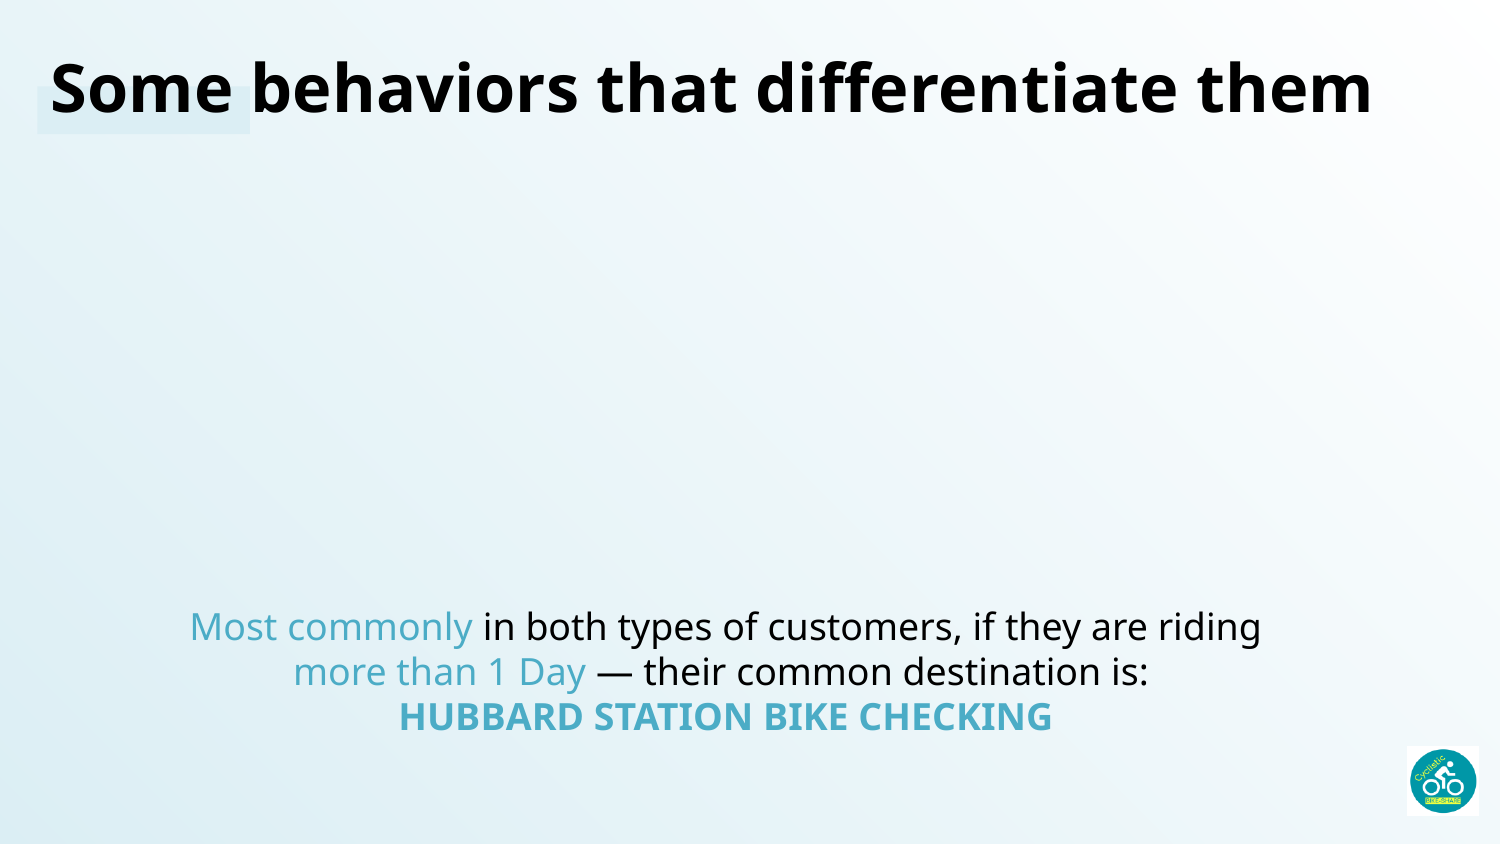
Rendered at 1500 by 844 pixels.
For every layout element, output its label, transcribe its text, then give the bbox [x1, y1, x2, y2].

text_box Most commonly in both types of customers, if they are riding more than 1 Day — their common destination is: HUBBARD STATION BIKE CHECKING [162, 595, 1290, 746]
picture [1407, 746, 1479, 816]
text_box Some behaviors that differentiate them [18, 38, 1482, 134]
